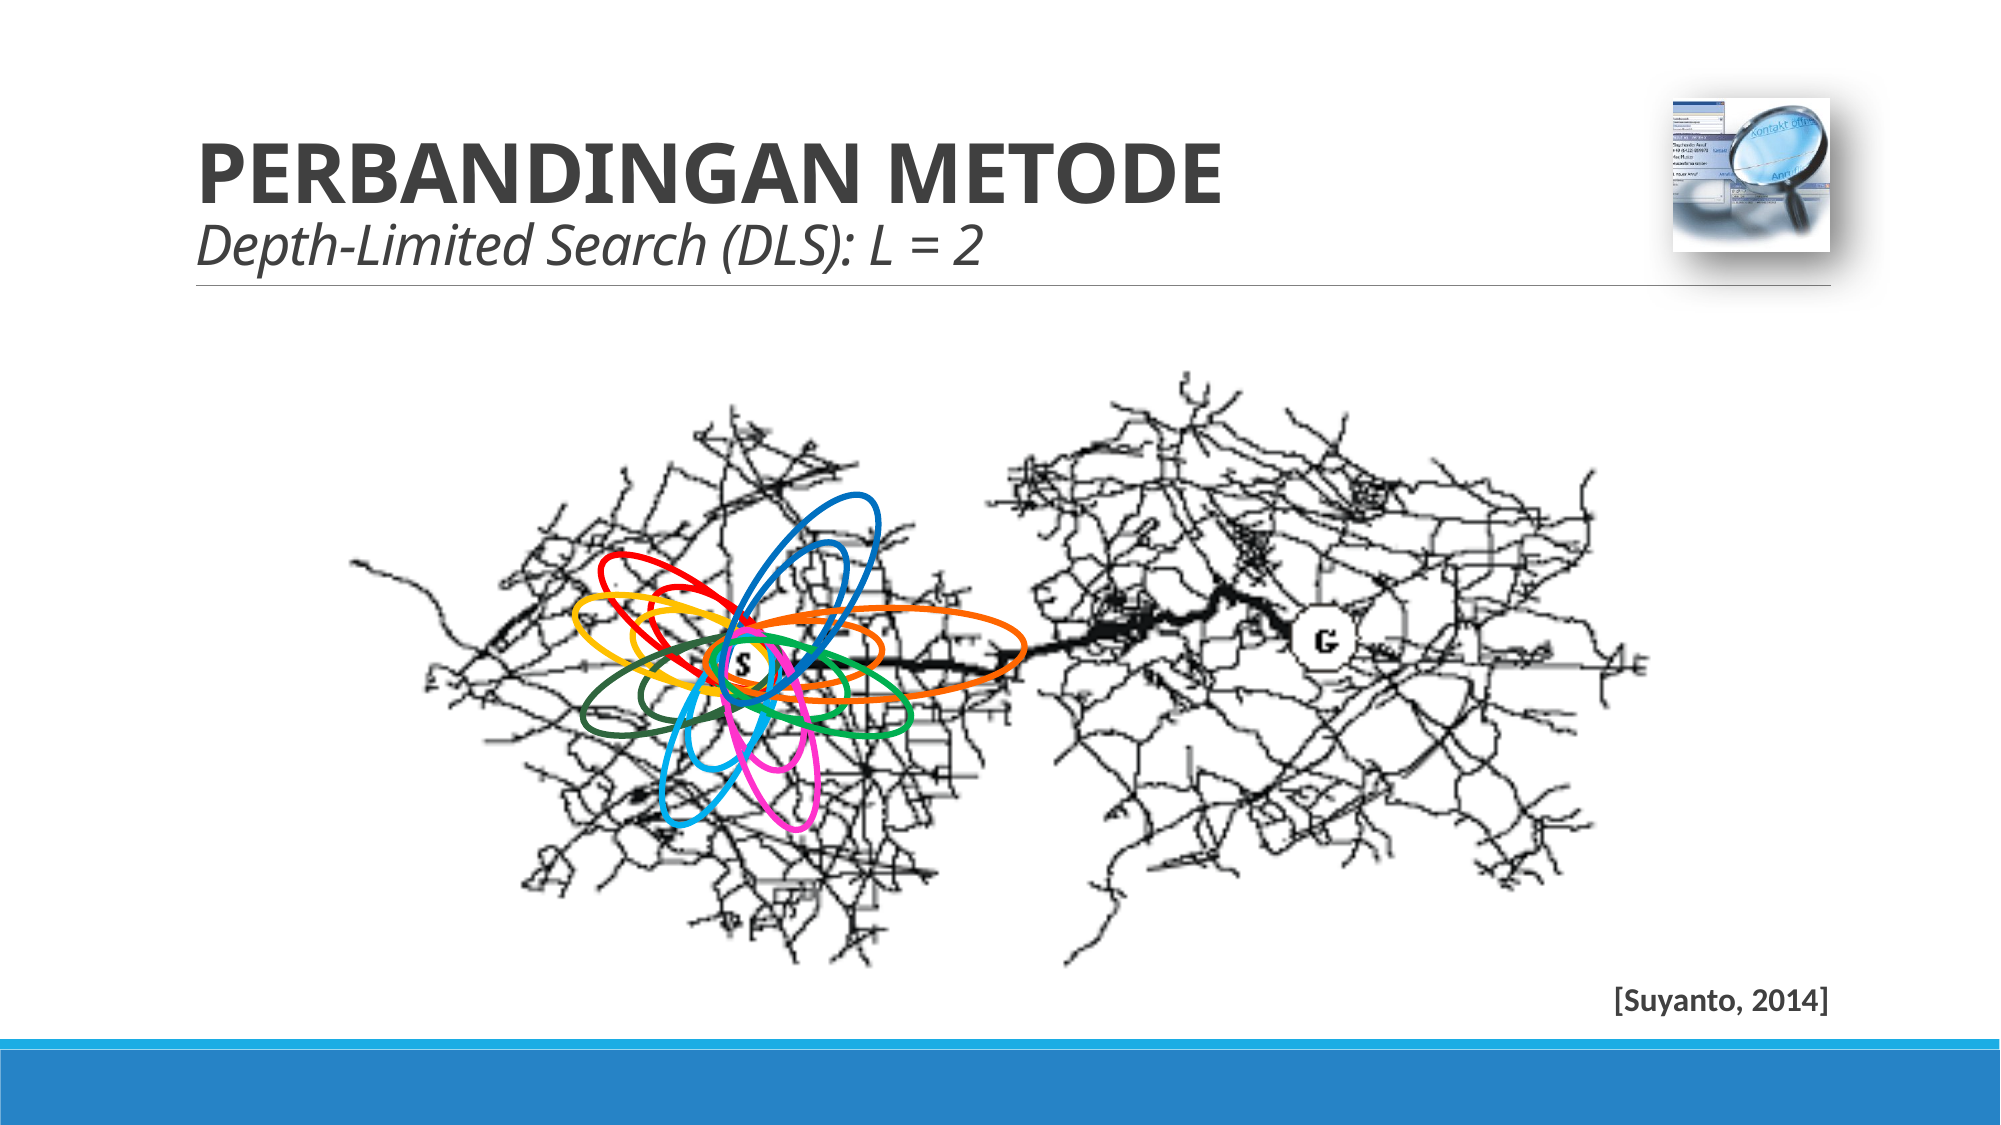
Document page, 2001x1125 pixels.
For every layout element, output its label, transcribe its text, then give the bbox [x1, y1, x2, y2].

picture [343, 355, 1675, 982]
picture [1673, 97, 1831, 253]
title PERBANDINGAN METODE Depth-Limited Search (DLS): L = 2 [180, 47, 1830, 285]
text_box [Suyanto, 2014] [1559, 975, 1830, 1037]
